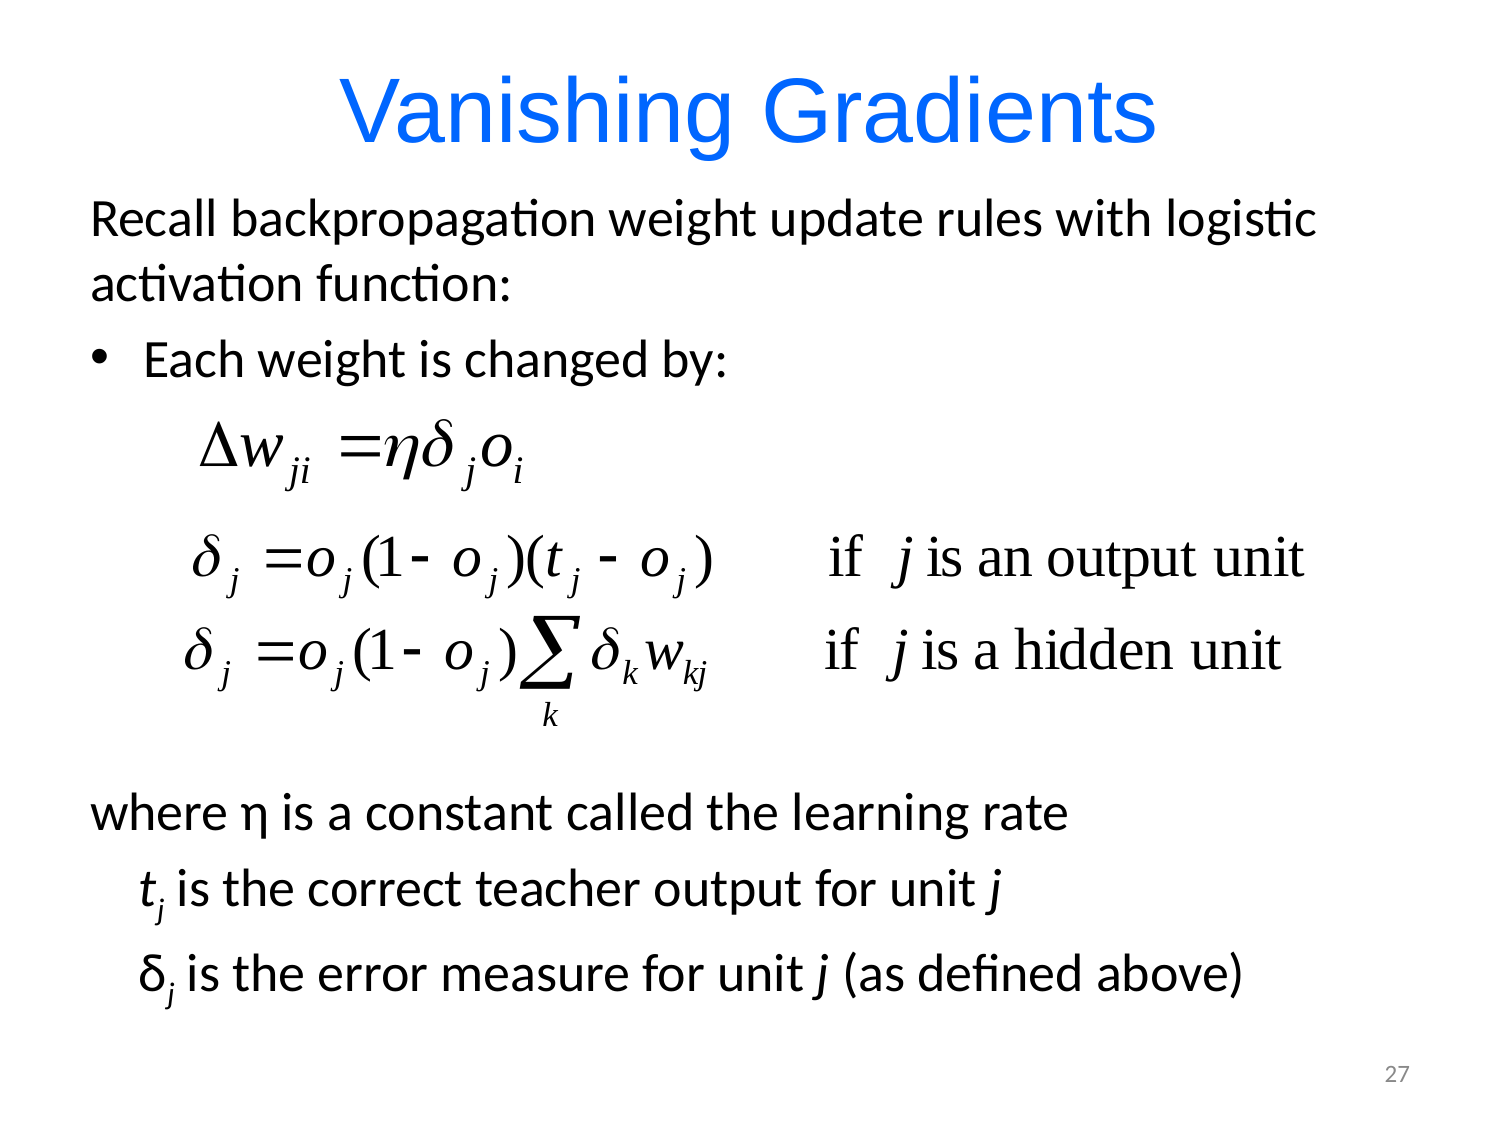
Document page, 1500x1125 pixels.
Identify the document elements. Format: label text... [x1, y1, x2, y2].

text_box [183, 516, 1319, 612]
list Recall backpropagation weight update rules with logistic activation function: Each weight is changed by: where η is a constant called the learning rate tj is the correct teacher output for unit j δj is the error measure for unit j (as defined above) [75, 174, 1425, 1025]
slide_number 27 [1074, 1042, 1425, 1103]
title Vanishing Gradients [75, 12, 1425, 174]
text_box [188, 399, 535, 506]
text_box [174, 604, 1296, 749]
